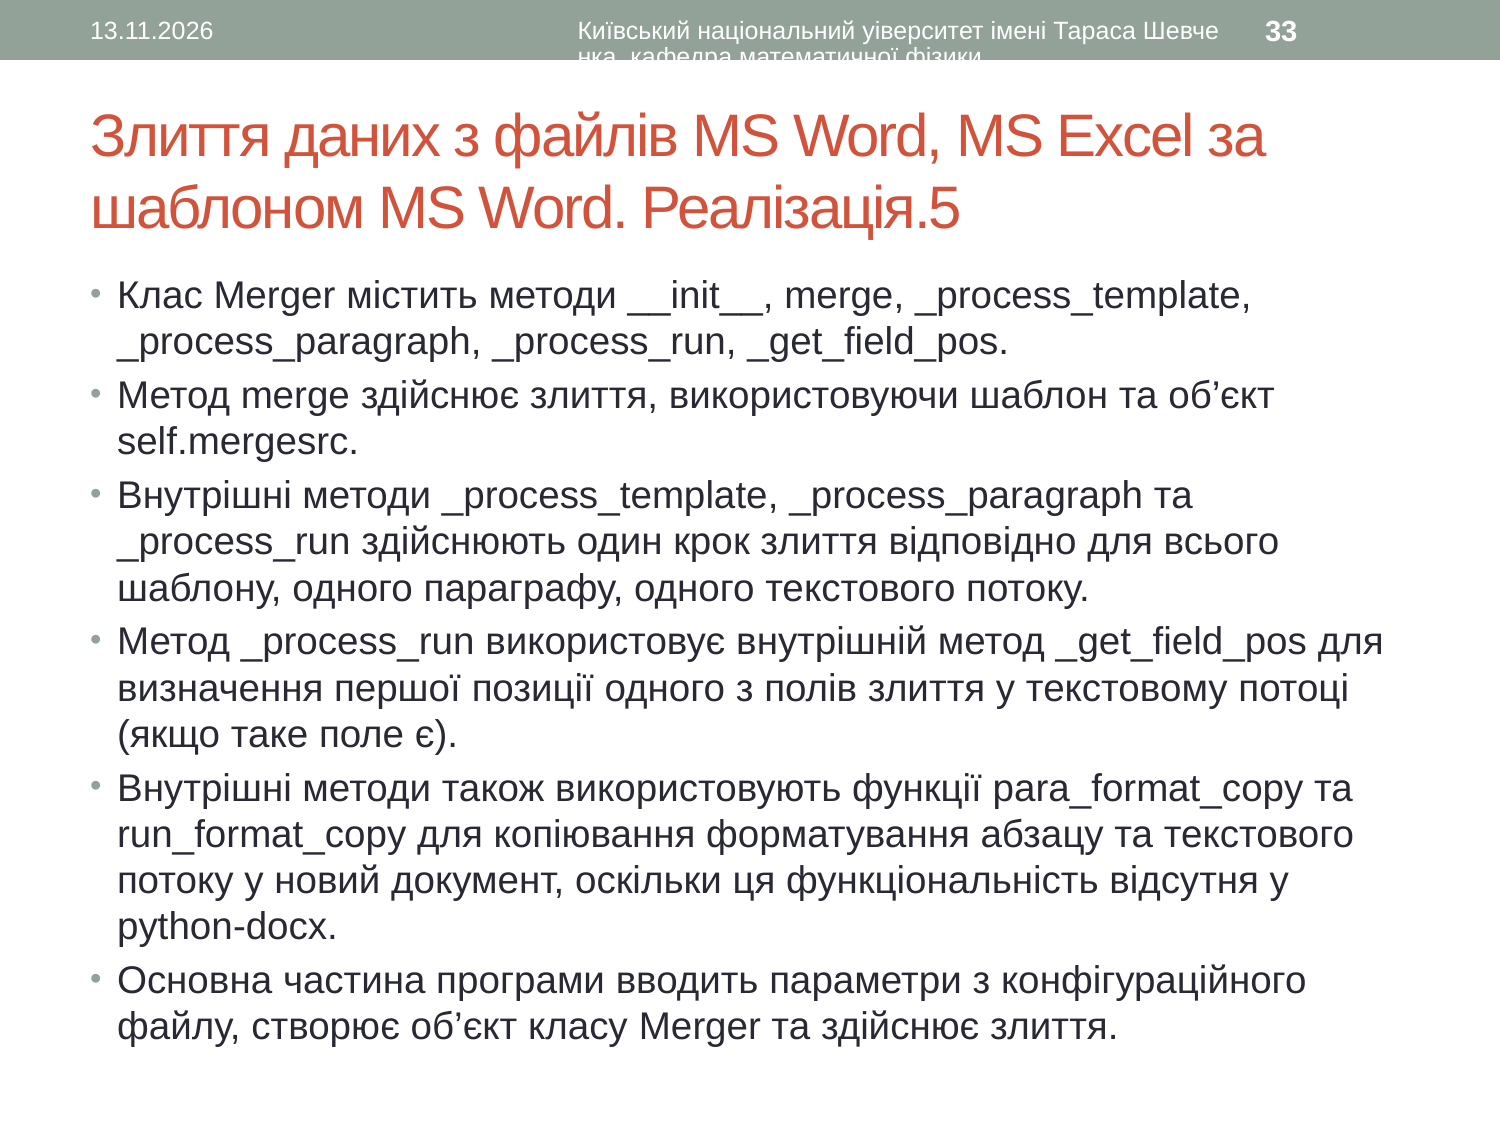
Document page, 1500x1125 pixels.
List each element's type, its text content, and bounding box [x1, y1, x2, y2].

list Клас Merger містить методи __init__, merge, _process_template, _process_paragraph, _process_run, _get_field_pos. Метод merge здійснює злиття, використовуючи шаблон та об’єкт self.mergesrc. Внутрішні методи _process_template, _process_paragraph та _process_run здійснюють один крок злиття відповідно для всього шаблону, одного параграфу, одного текстового потоку. Метод _process_run використовує внутрішній метод _get_field_pos для визначення першої позиції одного з полів злиття у текстовому потоці (якщо таке поле є). Внутрішні методи також використовують функції para_format_copy та run_format_copy для копіювання форматування абзацу та текстового потоку у новий документ, оскільки ця функціональність відсутня у python-docx. Основна частина програми вводить параметри з конфігураційного файлу, створює об’єкт класу Merger та здійснює злиття. [75, 262, 1425, 1063]
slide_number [75, 3, 550, 57]
title Злиття даних з файлів MS Word, MS Excel за шаблоном MS Word. Реалізація.5 [75, 87, 1425, 250]
slide_number 33 [1250, 3, 1425, 57]
footer Київський національний уіверситет імені Тараса Шевченка, кафедра математичної фізики [562, 3, 1238, 57]
